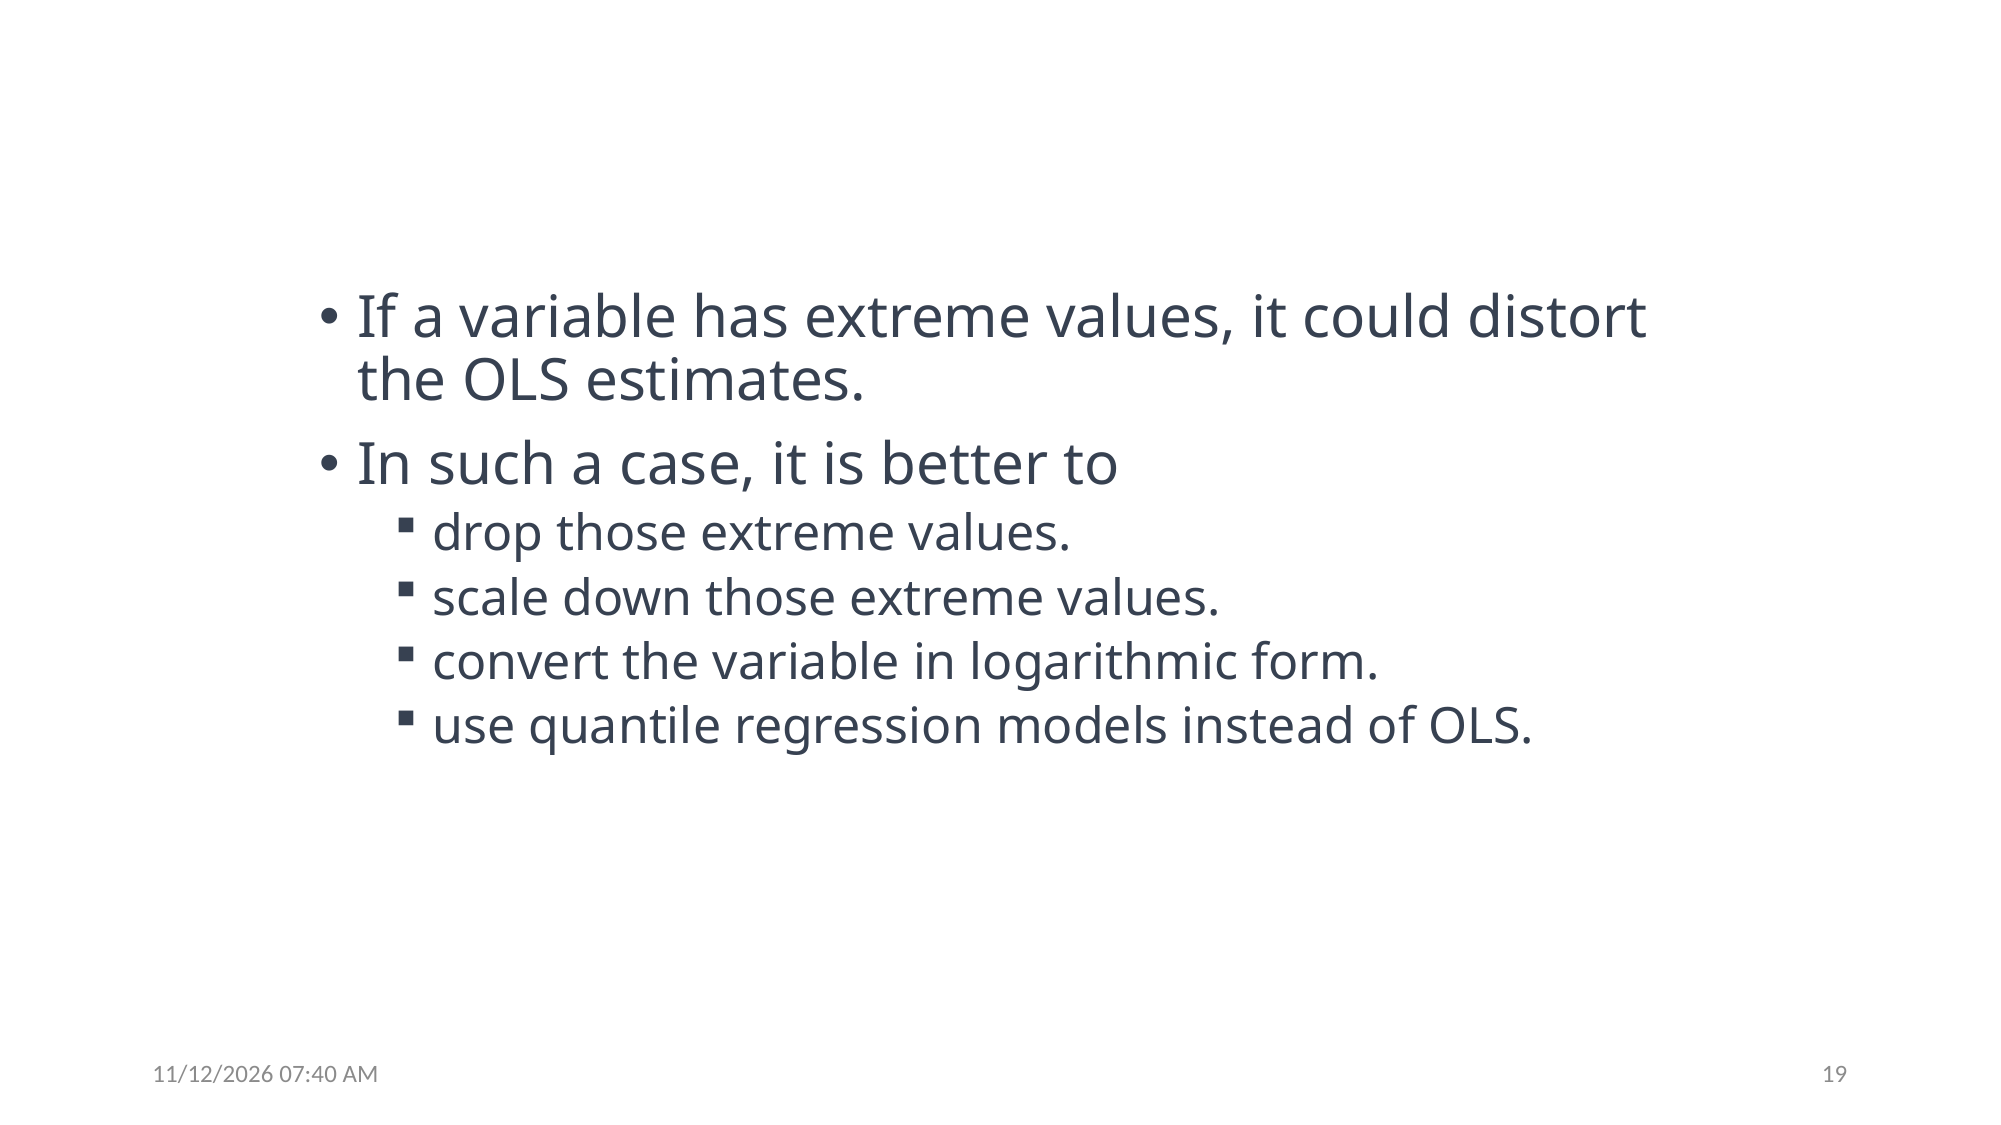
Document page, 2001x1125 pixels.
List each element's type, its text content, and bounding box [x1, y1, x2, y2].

slide_number 19 [1412, 1042, 1863, 1103]
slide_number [137, 1042, 588, 1103]
list If a variable has extreme values, it could distort the OLS estimates. In such a case, it is better to drop those extreme values. scale down those extreme values. convert the variable in logarithmic form. use quantile regression models instead of OLS. [304, 280, 1757, 1007]
